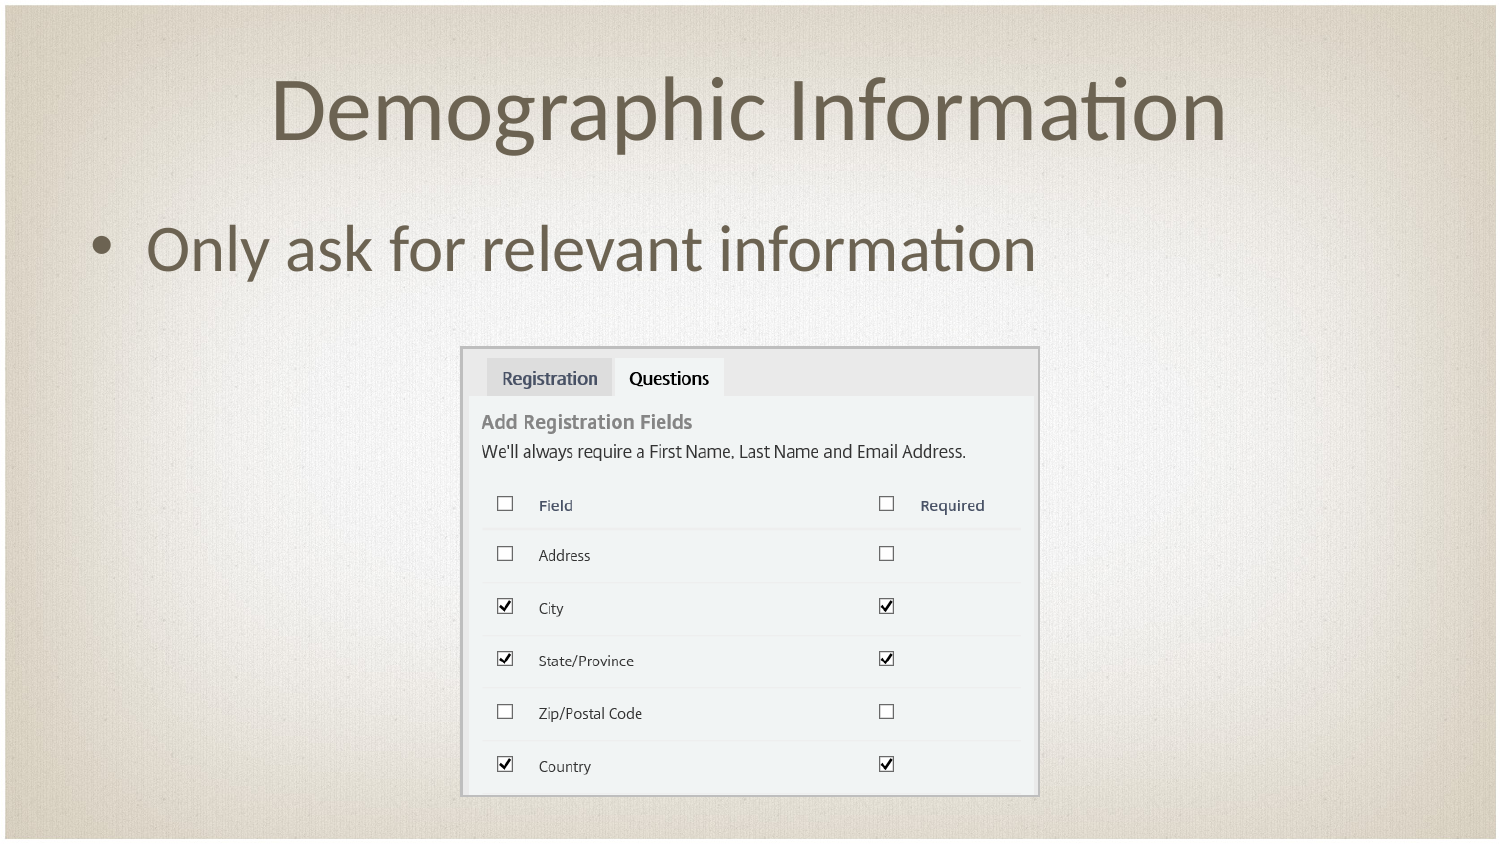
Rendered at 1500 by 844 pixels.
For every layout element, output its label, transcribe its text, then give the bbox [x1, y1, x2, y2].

picture [0, 0, 1500, 844]
title Demographic Information [75, 33, 1425, 175]
list Only ask for relevant information [75, 196, 1425, 754]
